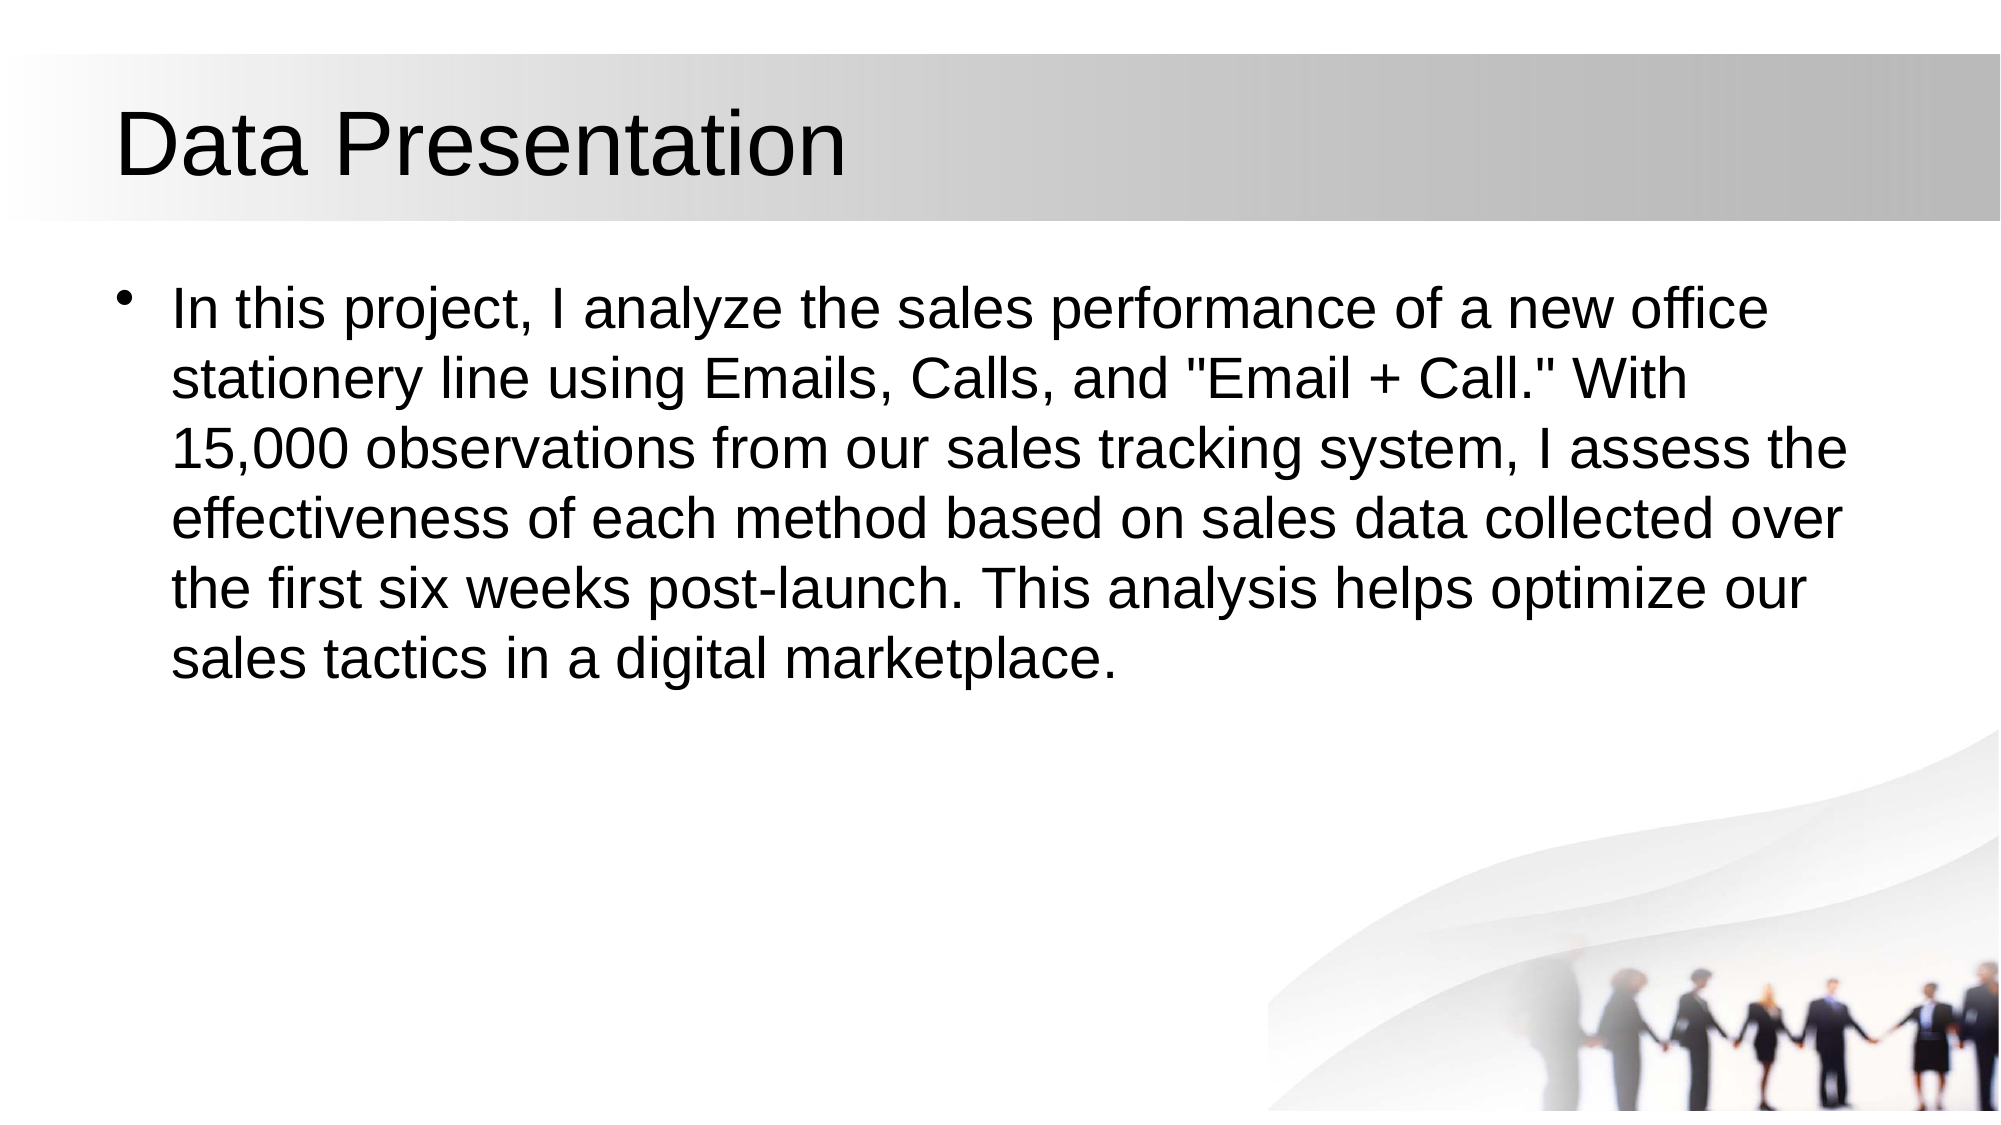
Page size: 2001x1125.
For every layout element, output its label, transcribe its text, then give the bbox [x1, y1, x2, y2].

title Data Presentation [99, 44, 1901, 233]
list In this project, I analyze the sales performance of a new office stationery line using Emails, Calls, and "Email + Call." With 15,000 observations from our sales tracking system, I assess the effectiveness of each method based on sales data collected over the first six weeks post-launch. This analysis helps optimize our sales tactics in a digital marketplace. [99, 262, 1901, 1006]
picture [1268, 728, 1999, 1111]
